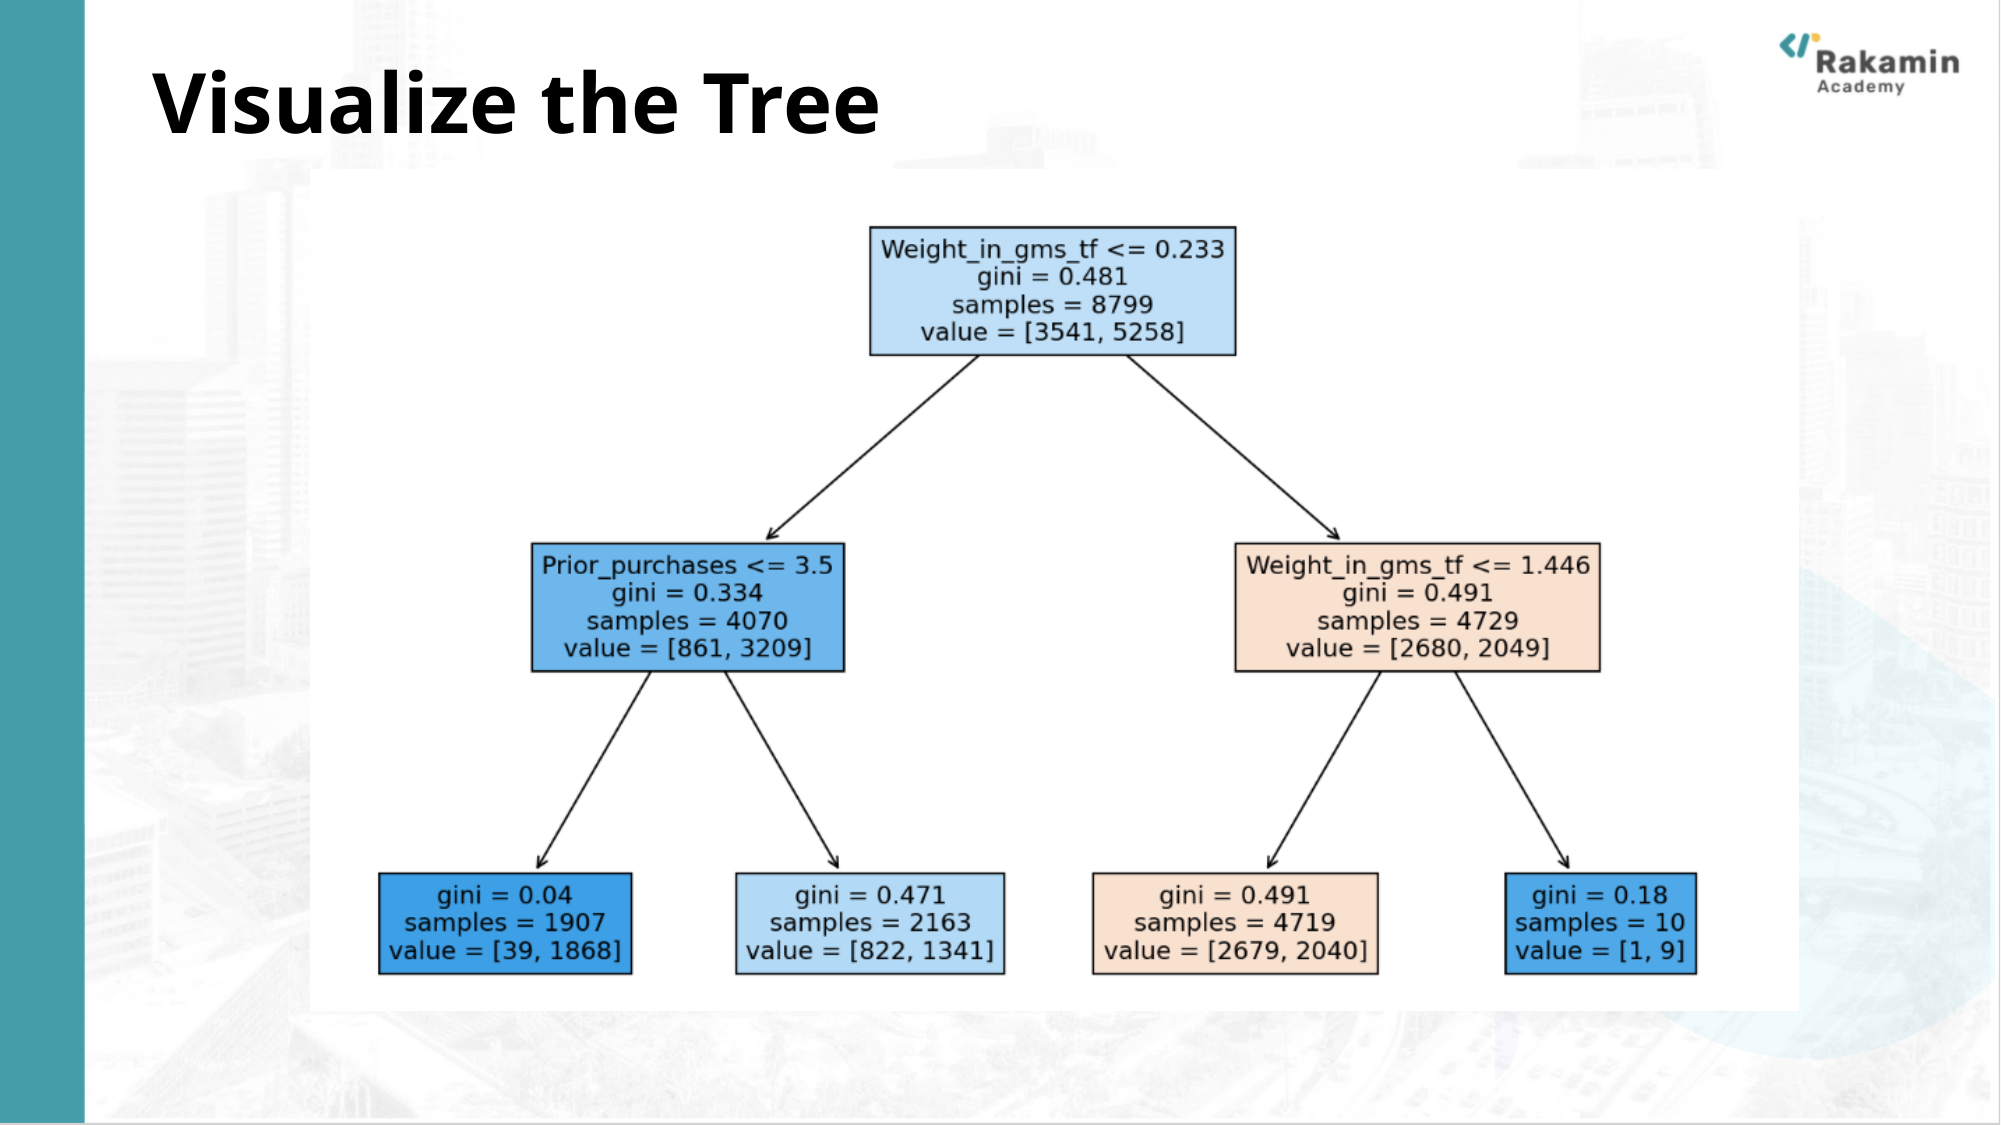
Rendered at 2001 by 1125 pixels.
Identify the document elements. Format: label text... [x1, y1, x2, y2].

text_box Visualize the Tree [137, 36, 1863, 159]
picture [0, 0, 2001, 1125]
